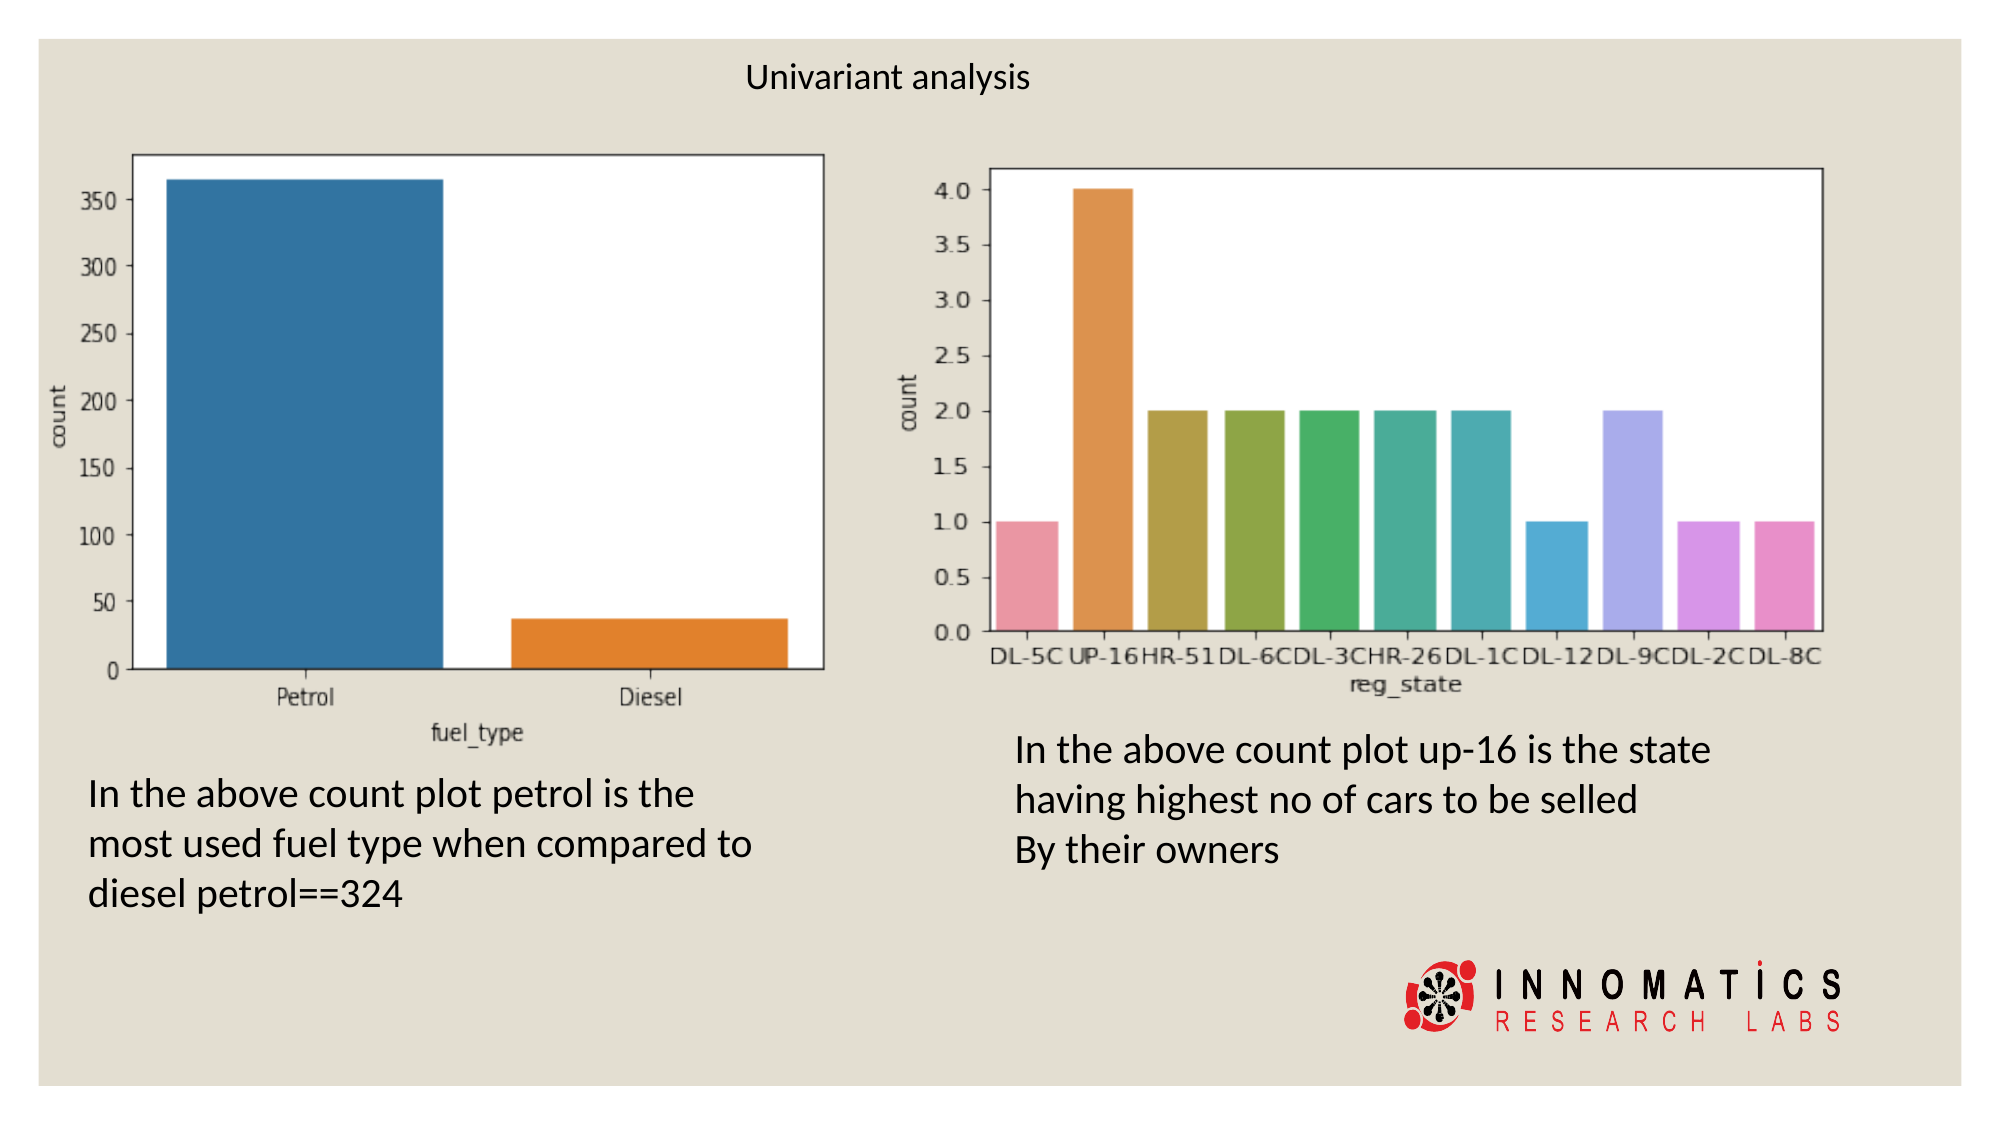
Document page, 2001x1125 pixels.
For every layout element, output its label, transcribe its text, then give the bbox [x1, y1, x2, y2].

picture [880, 153, 1840, 714]
text_box In the above count plot petrol is the most used fuel type when compared to diesel petrol==324 [73, 769, 800, 924]
text_box In the above count plot up-16 is the state having highest no of cars to be selled By their owners [999, 720, 1765, 879]
text_box Univariant analysis [730, 44, 1731, 105]
picture [34, 140, 838, 761]
picture [1404, 960, 1840, 1032]
